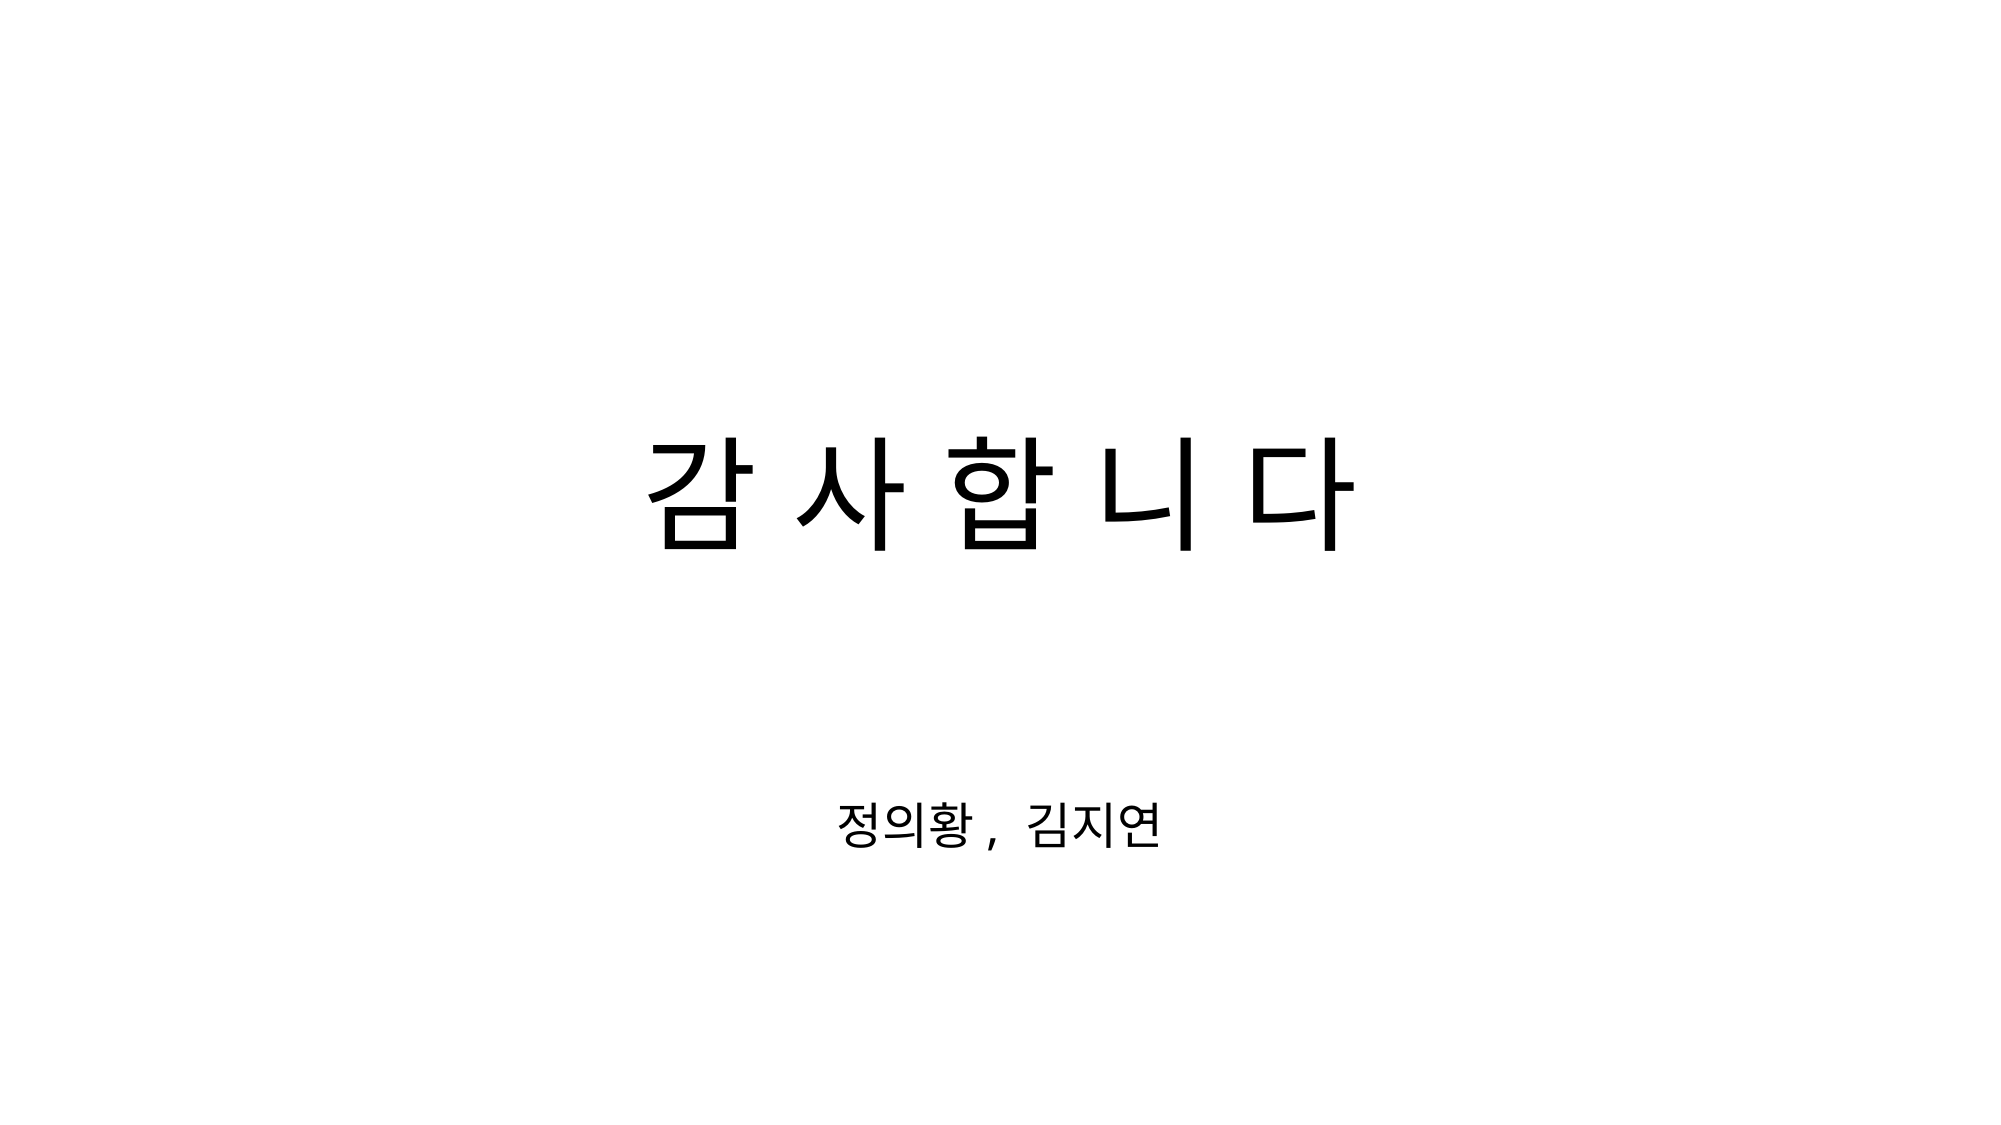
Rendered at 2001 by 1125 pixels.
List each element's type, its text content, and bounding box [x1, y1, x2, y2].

subtitle 정의황, 김지연 [249, 590, 1750, 863]
title 감 사 합 니 다 [249, 184, 1750, 576]
